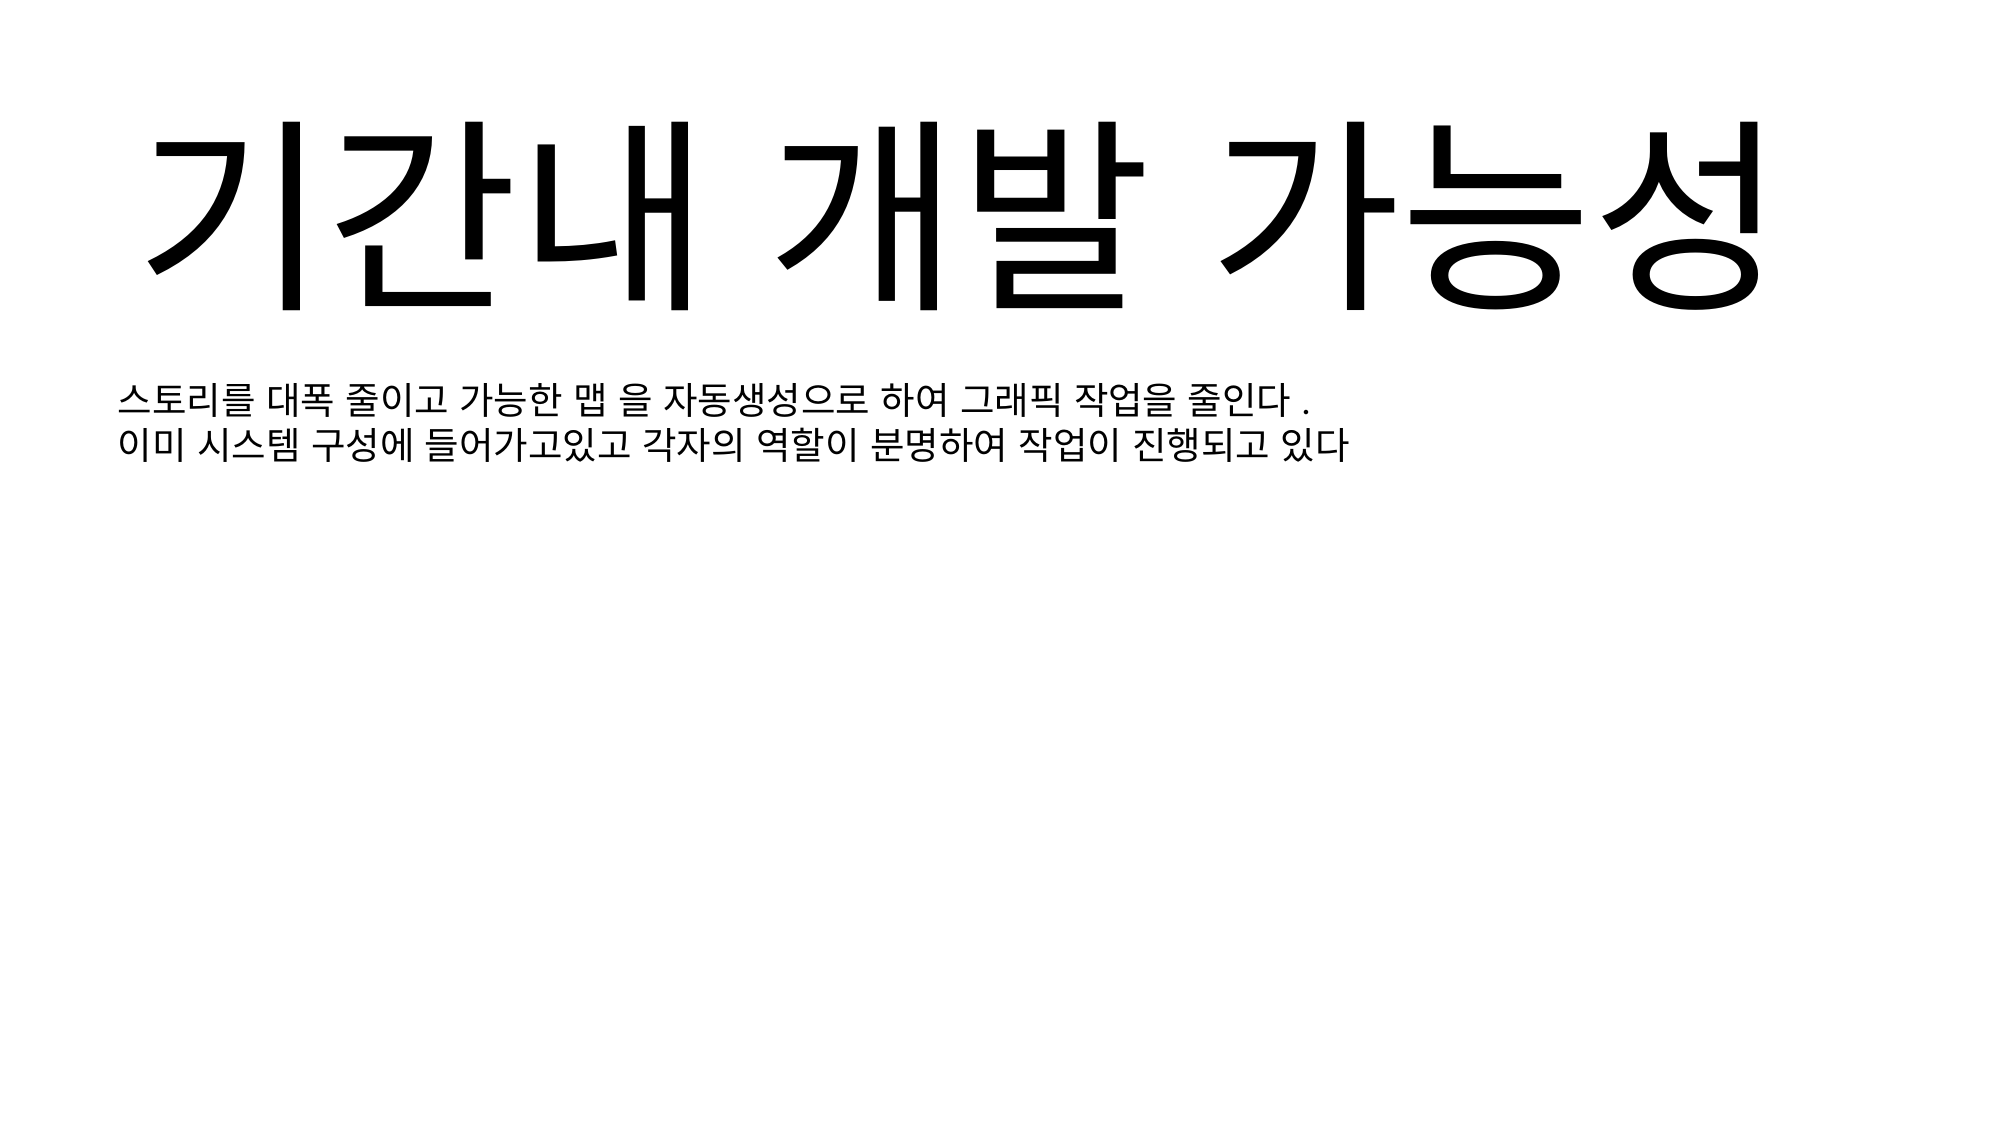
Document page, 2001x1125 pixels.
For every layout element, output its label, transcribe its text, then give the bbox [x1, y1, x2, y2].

text_box 스토리를 대폭 줄이고 가능한 맵 을 자동생성으로 하여 그래픽 작업을 줄인다. 이미 시스템 구성에 들어가고있고 각자의 역할이 분명하여 작업이 진행되고 있다 [102, 370, 1366, 475]
text_box 기간내 개발 가능성 [120, 78, 1799, 344]
